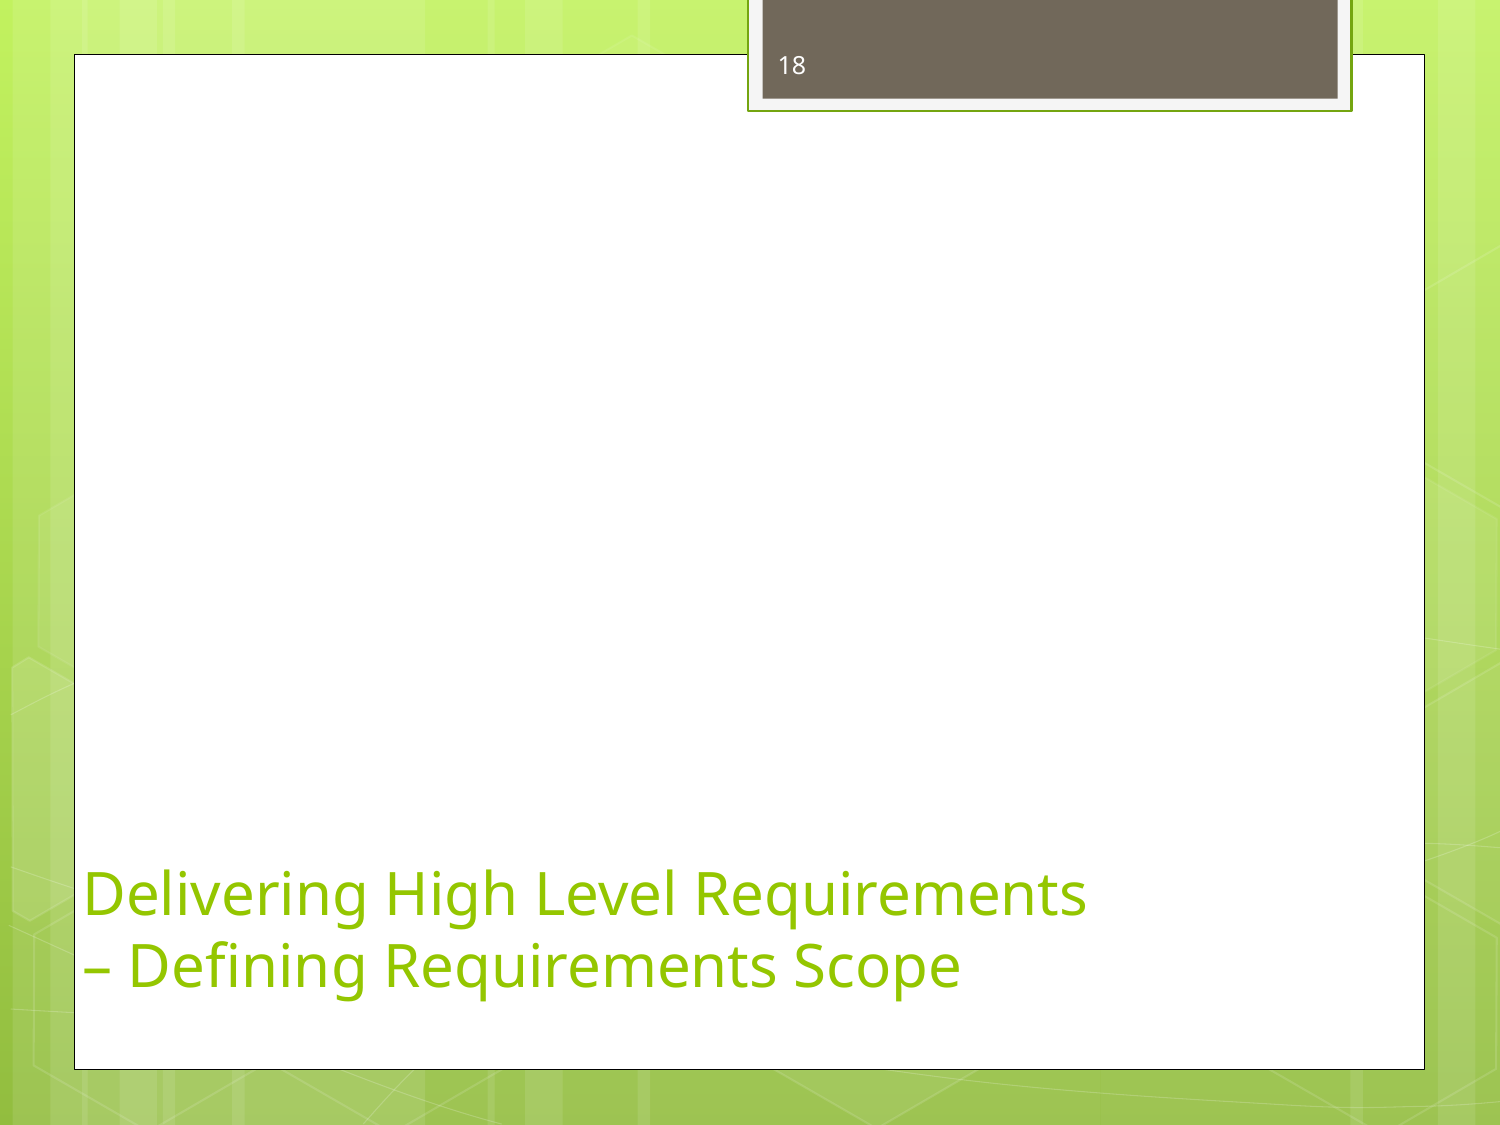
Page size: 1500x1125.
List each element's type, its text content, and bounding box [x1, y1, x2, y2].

slide_number 18 [762, 36, 982, 97]
title Delivering High Level Requirements – Defining Requirements Scope [67, 801, 1133, 1007]
